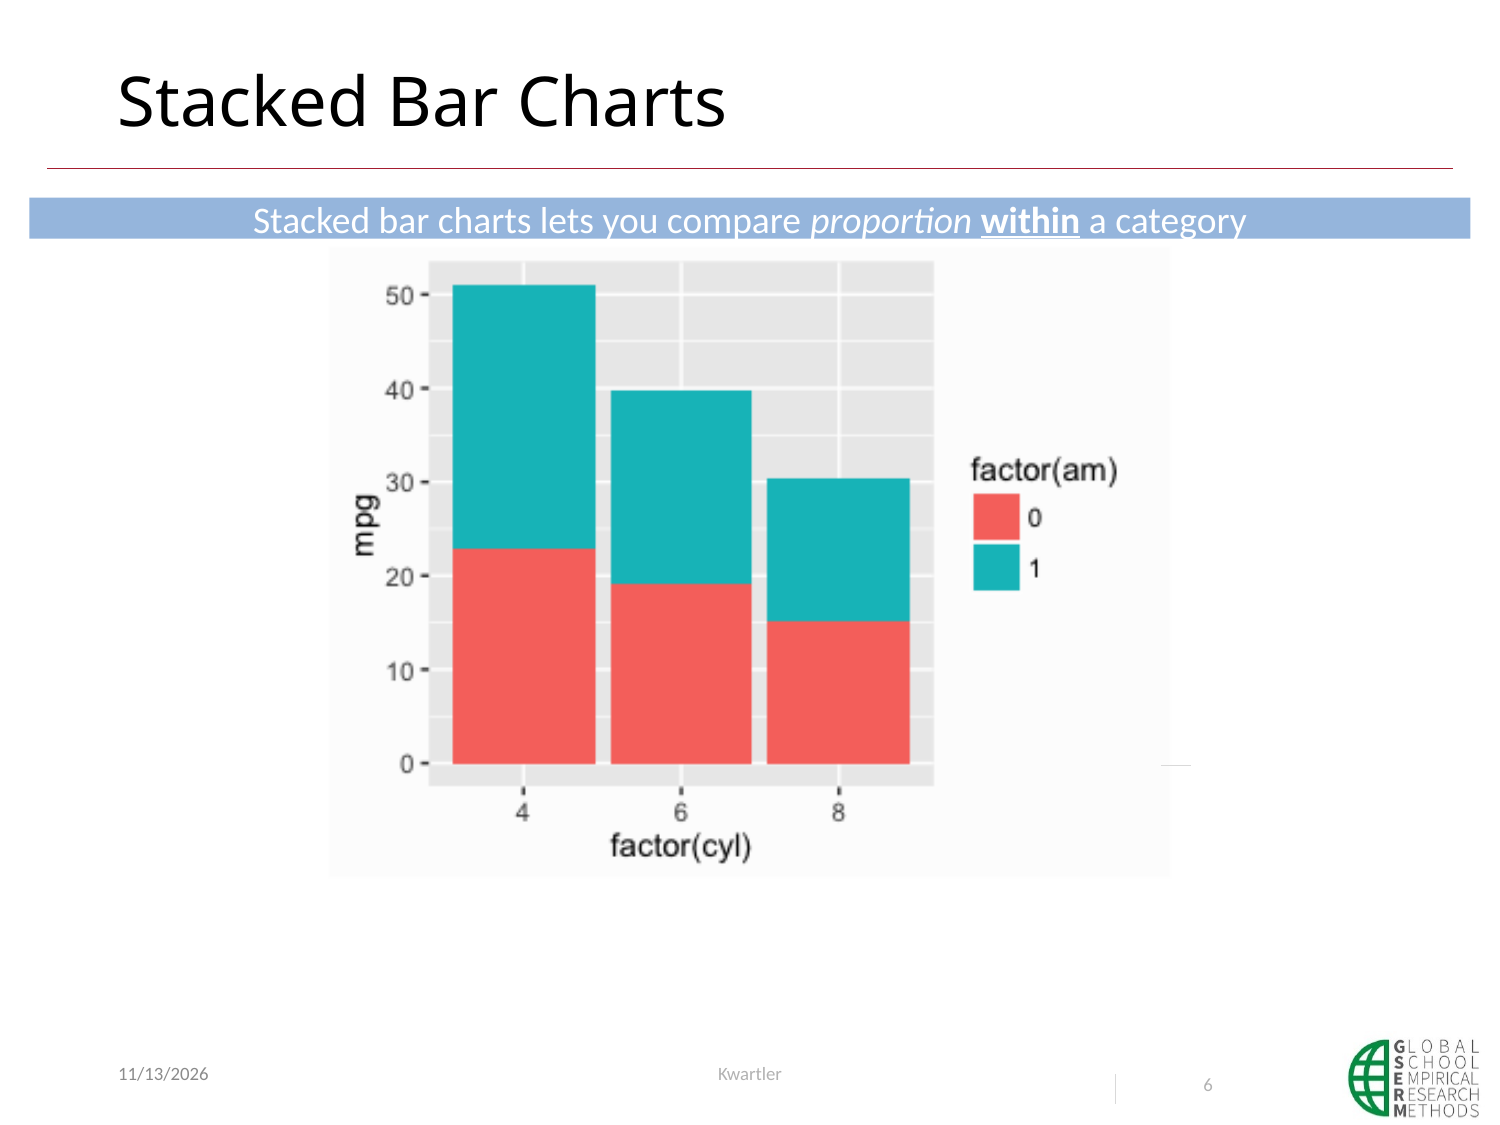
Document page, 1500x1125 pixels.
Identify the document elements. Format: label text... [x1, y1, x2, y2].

title Stacked Bar Charts [103, 59, 1397, 157]
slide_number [103, 1042, 441, 1103]
picture [328, 246, 1172, 879]
footer Kwartler [496, 1042, 1004, 1103]
text_box Stacked bar charts lets you compare proportion within a category [28, 197, 1471, 240]
slide_number 6 [1188, 1042, 1330, 1103]
picture [1342, 1031, 1500, 1120]
